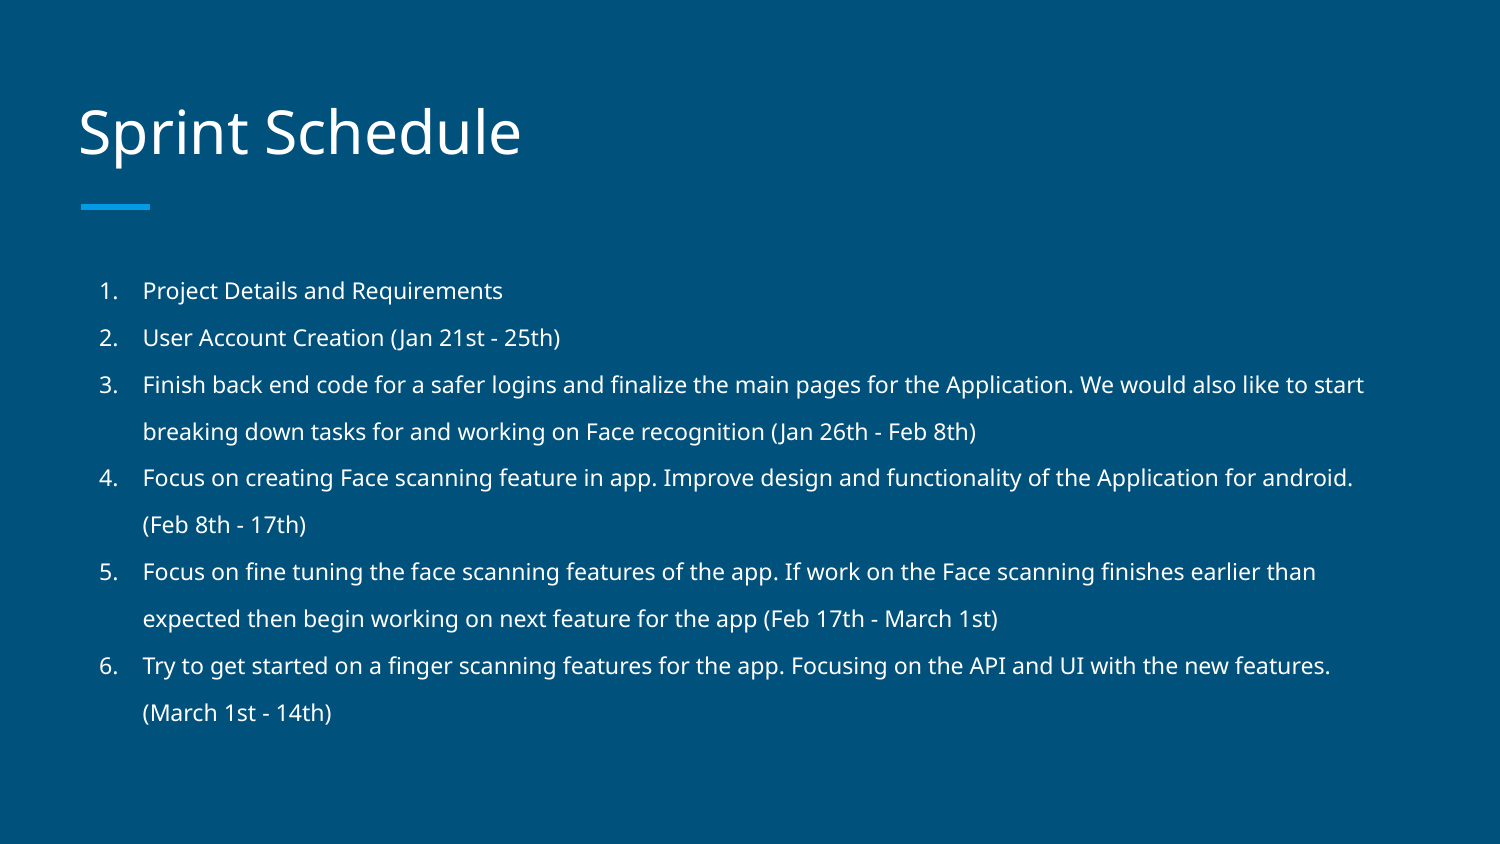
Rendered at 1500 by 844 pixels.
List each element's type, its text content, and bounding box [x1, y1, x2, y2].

list Project Details and Requirements User Account Creation (Jan 21st - 25th) Finish back end code for a safer logins and finalize the main pages for the Application. We would also like to start breaking down tasks for and working on Face recognition (Jan 26th - Feb 8th) Focus on creating Face scanning feature in app. Improve design and functionality of the Application for android. (Feb 8th - 17th) Focus on fine tuning the face scanning features of the app. If work on the Face scanning finishes earlier than expected then begin working on next feature for the app (Feb 17th - March 1st) Try to get started on a finger scanning features for the app. Focusing on the API and UI with the new features. (March 1st - 14th) [63, 244, 1381, 750]
title Sprint Schedule [63, 75, 1437, 188]
